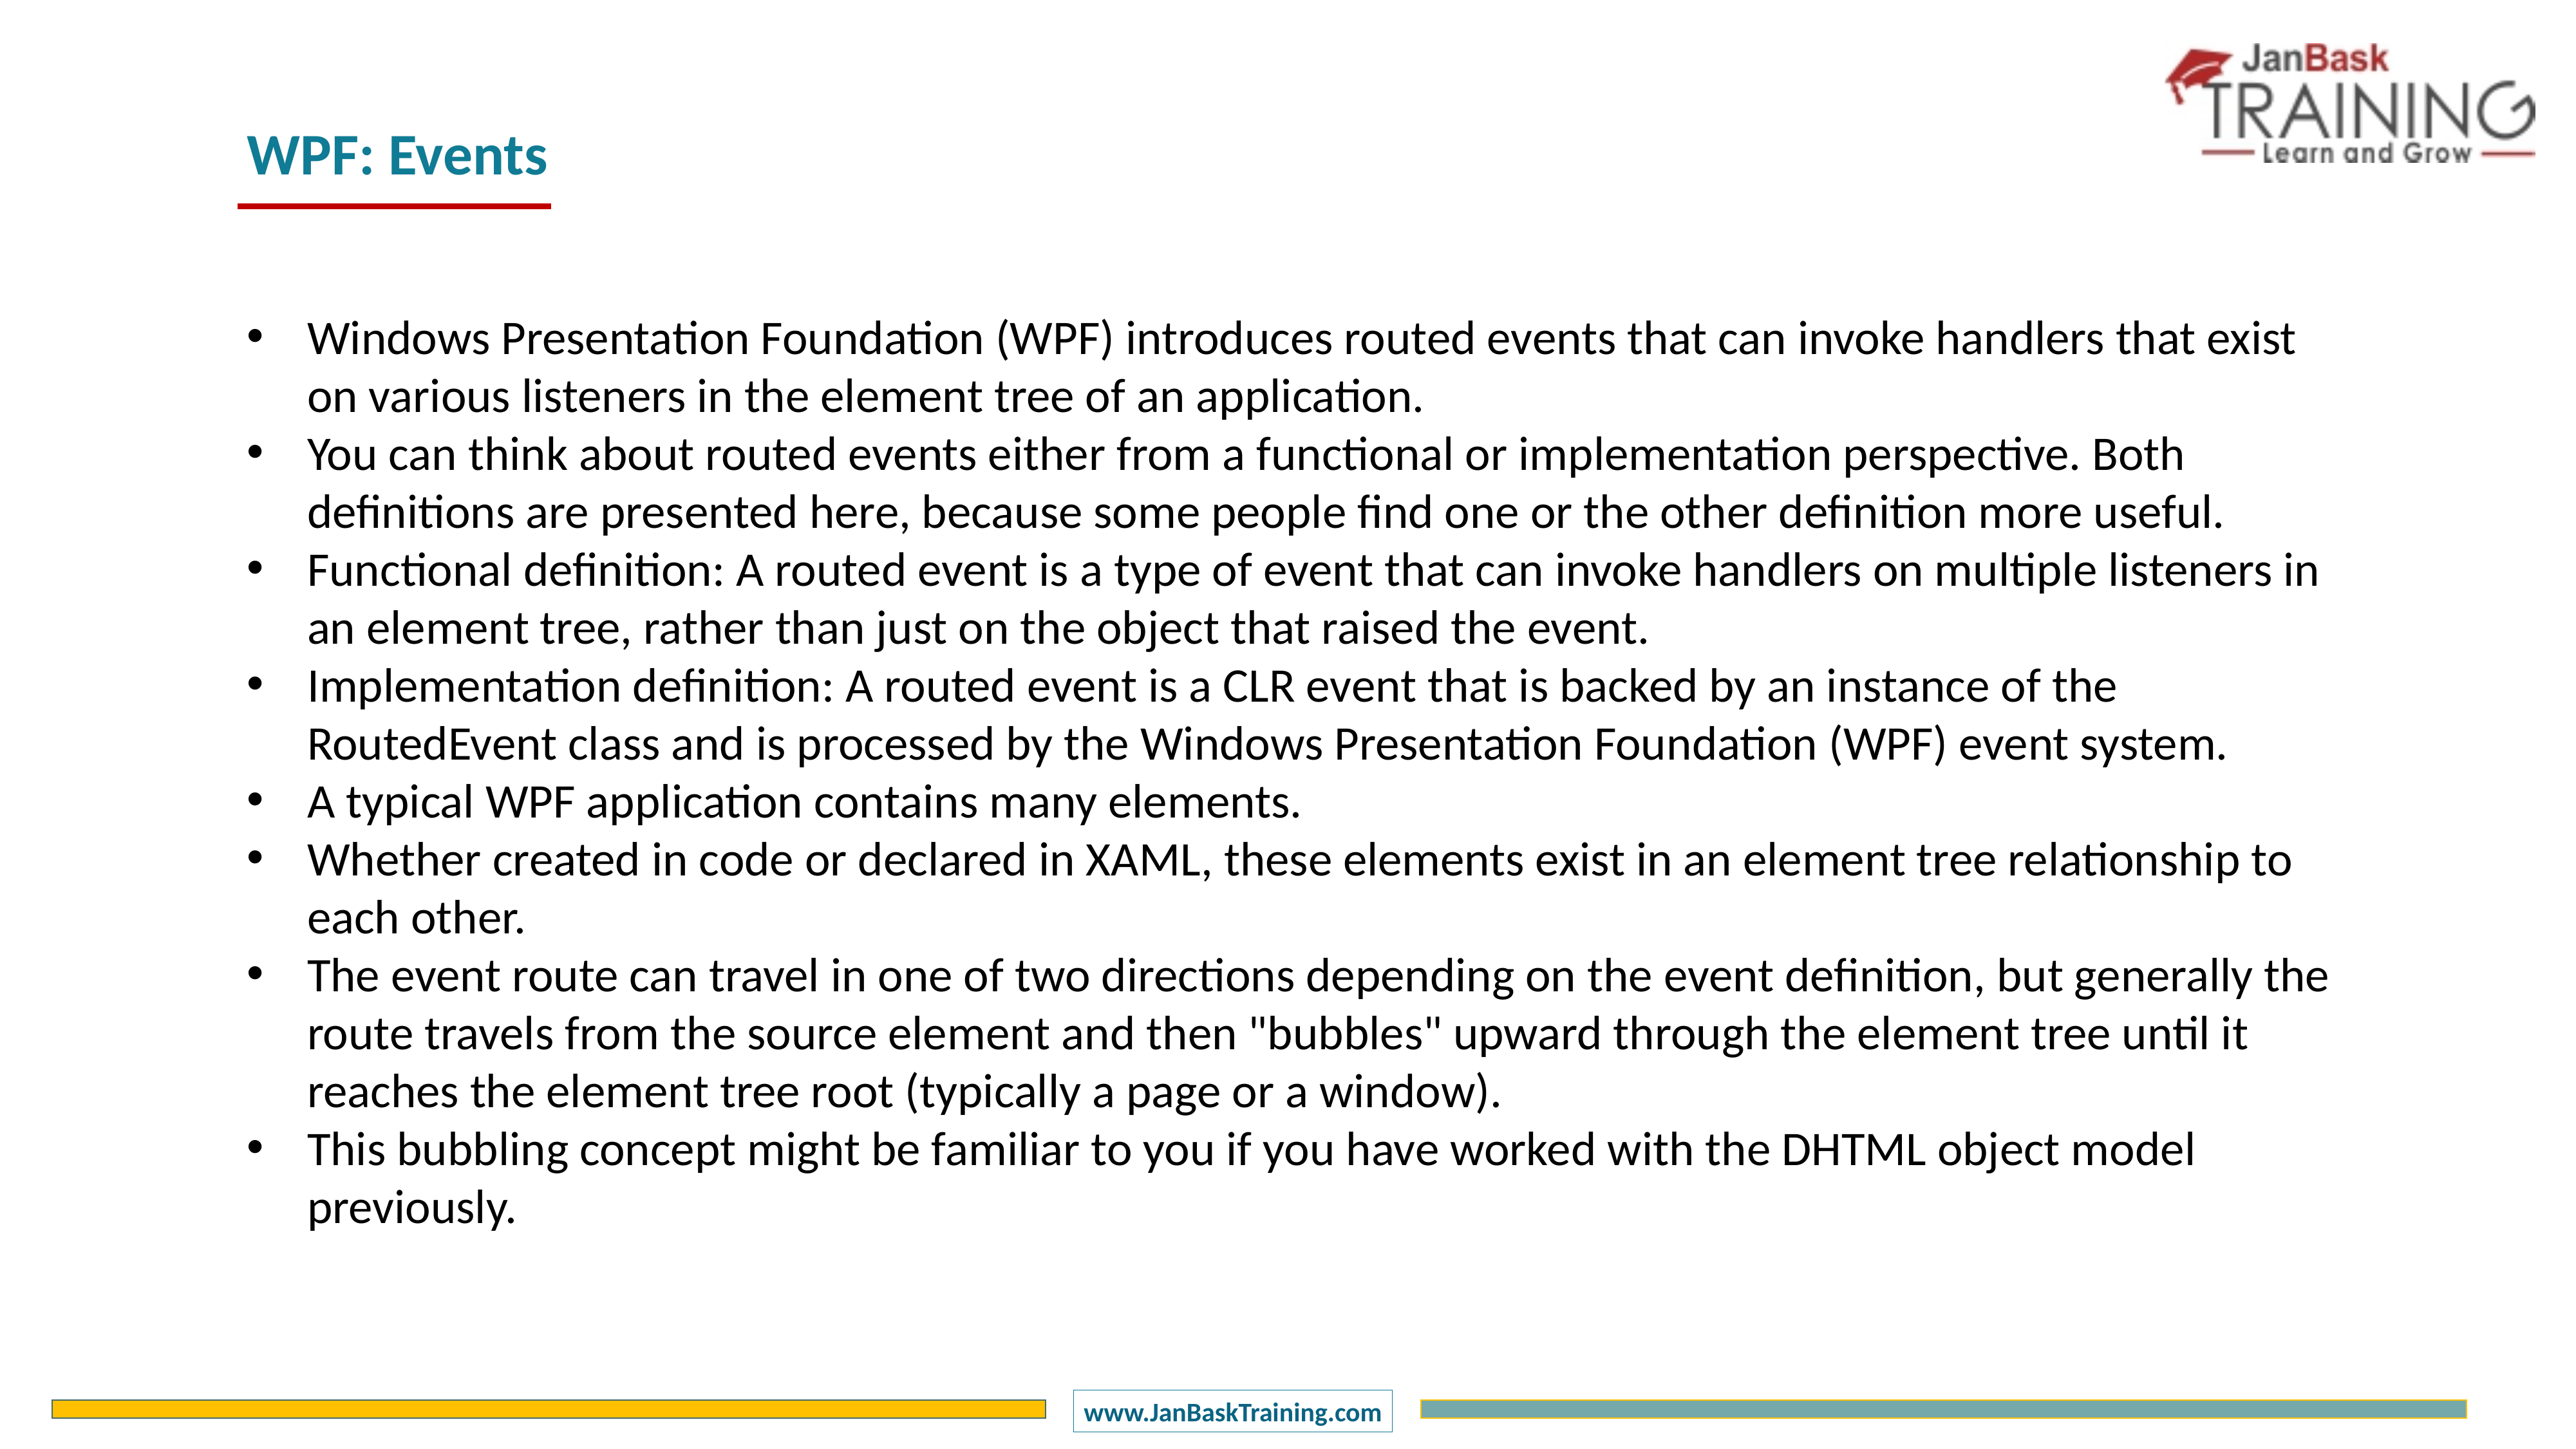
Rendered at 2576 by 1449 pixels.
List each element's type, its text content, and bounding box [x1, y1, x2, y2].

picture [2165, 43, 2535, 163]
text_box WPF: Events [237, 111, 2044, 301]
text_box Windows Presentation Foundation (WPF) introduces routed events that can invoke handlers that exist on various listeners in the element tree of an application. You can think about routed events either from a functional or implementation perspective. Both definitions are presented here, because some people find one or the other definition more useful. Functional definition: A routed event is a type of event that can invoke handlers on multiple listeners in an element tree, rather than just on the object that raised the event. Implementation definition: A routed event is a CLR event that is backed by an instance of the RoutedEvent class and is processed by the Windows Presentation Foundation (WPF) event system. A typical WPF application contains many elements. Whether created in code or declared in XAML, these elements exist in an element tree relationship to each other. The event route can travel in one of two directions depending on the event definition, but generally the route travels from the source element and then "bubbles" upward through the element tree until it reaches the element tree root (typically a page or a window). This bubbling concept might be familiar to you if you have worked with the DHTML object model previously. [237, 301, 2348, 1239]
